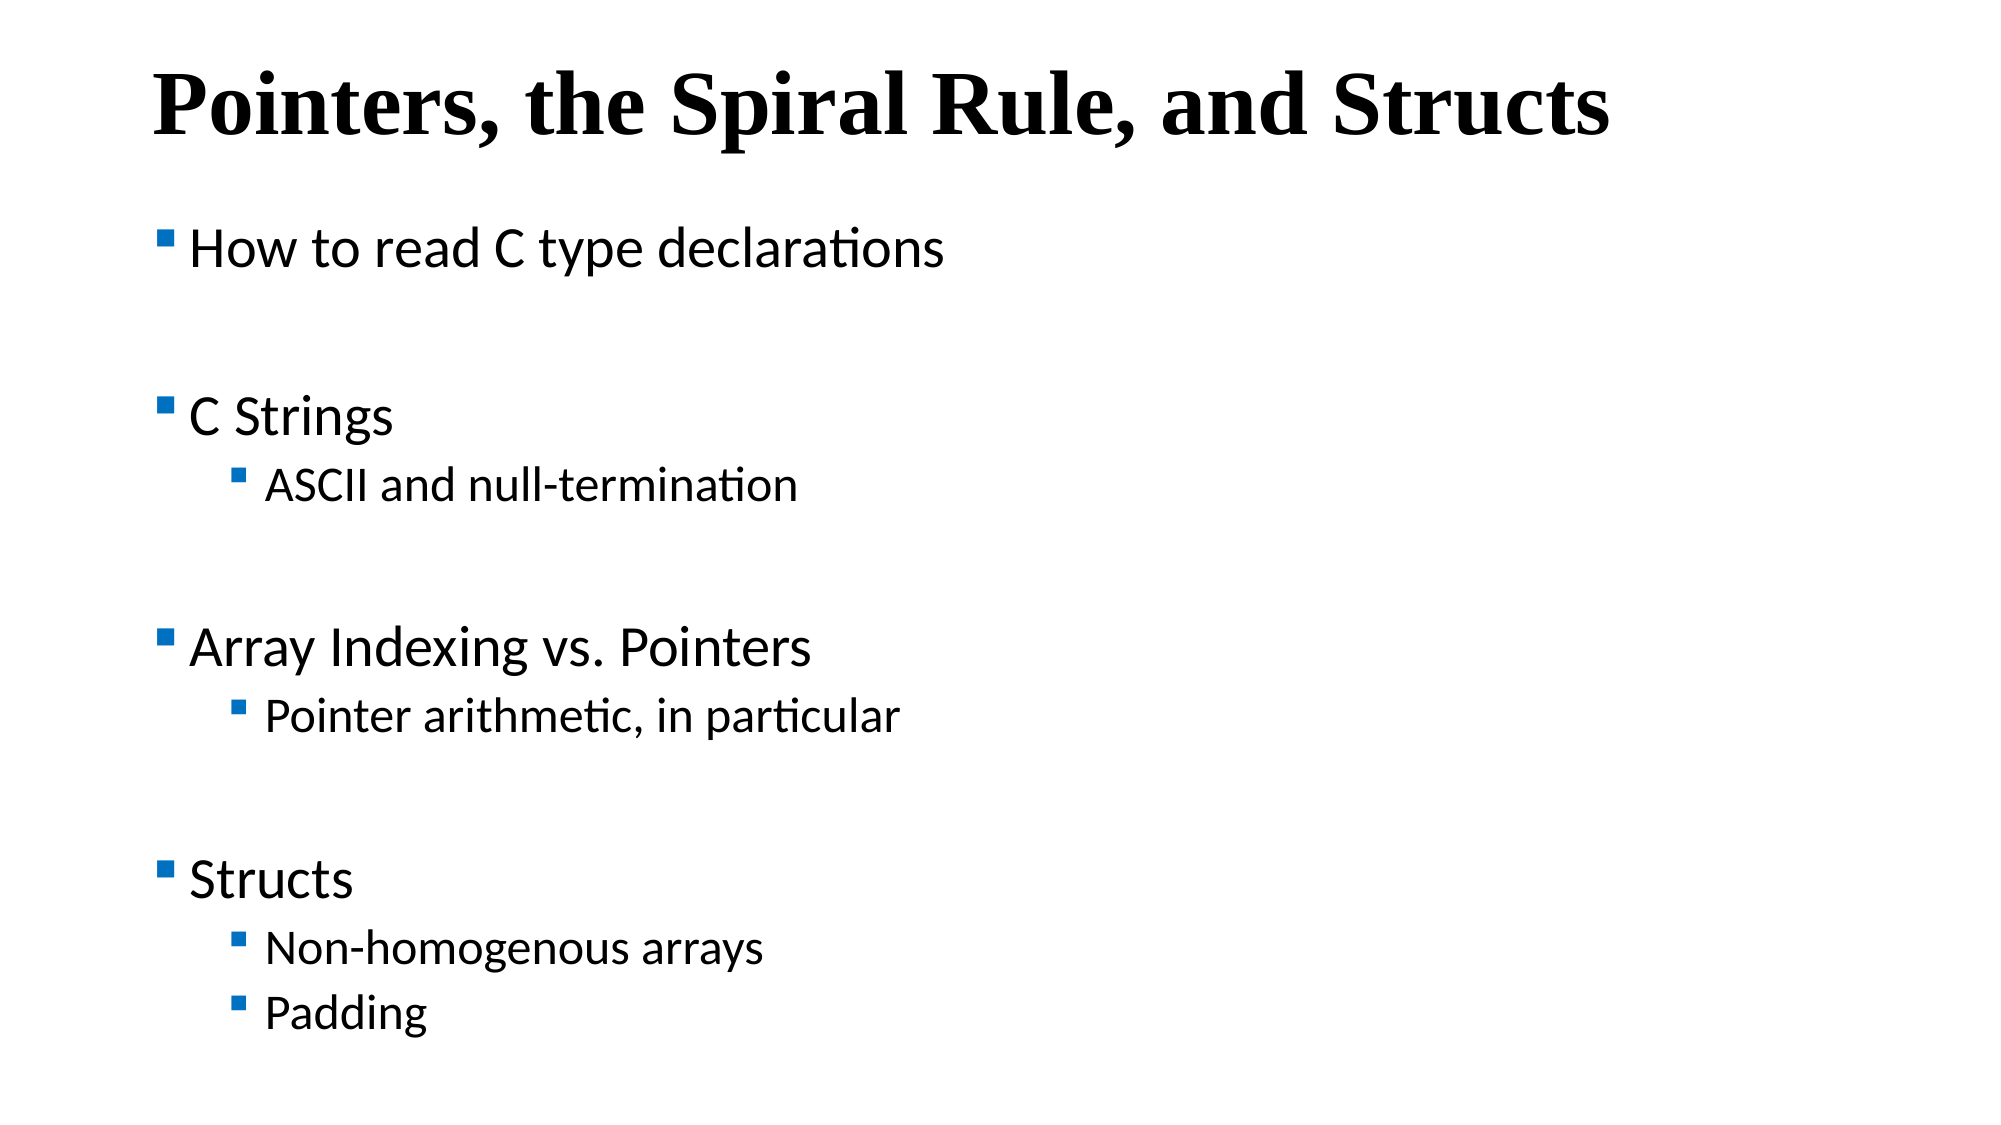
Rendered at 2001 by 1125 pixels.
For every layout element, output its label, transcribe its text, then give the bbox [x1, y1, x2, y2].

title Pointers, the Spiral Rule, and Structs [137, 29, 1863, 180]
list How to read C type declarations C Strings ASCII and null-termination Array Indexing vs. Pointers Pointer arithmetic, in particular Structs Non-homogenous arrays Padding [137, 210, 1863, 1096]
